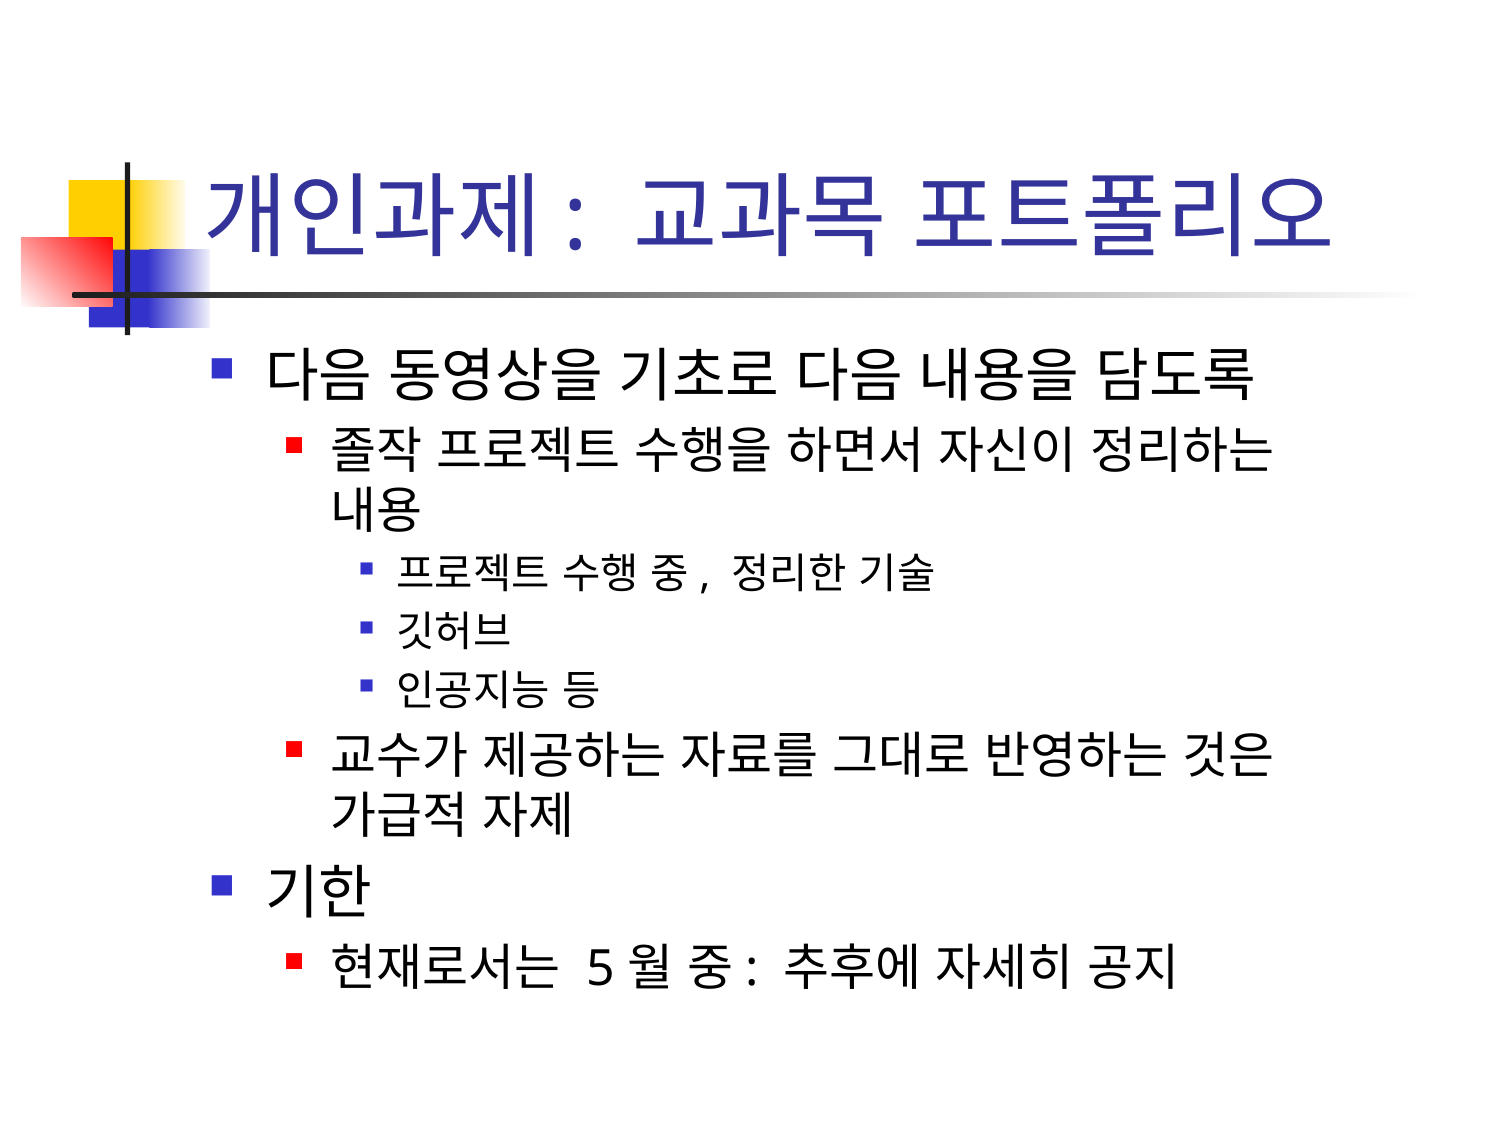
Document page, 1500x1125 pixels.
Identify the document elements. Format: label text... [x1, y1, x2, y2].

list 다음 동영상을 기초로 다음 내용을 담도록 졸작 프로젝트 수행을 하면서 자신이 정리하는 내용 프로젝트 수행 중, 정리한 기술 깃허브 인공지능 등 교수가 제공하는 자료를 그대로 반영하는 것은 가급적 자제 기한 현재로서는 5월 중: 추후에 자세히 공지 [193, 331, 1388, 1006]
title 개인과제: 교과목 포트폴리오 [188, 35, 1468, 275]
